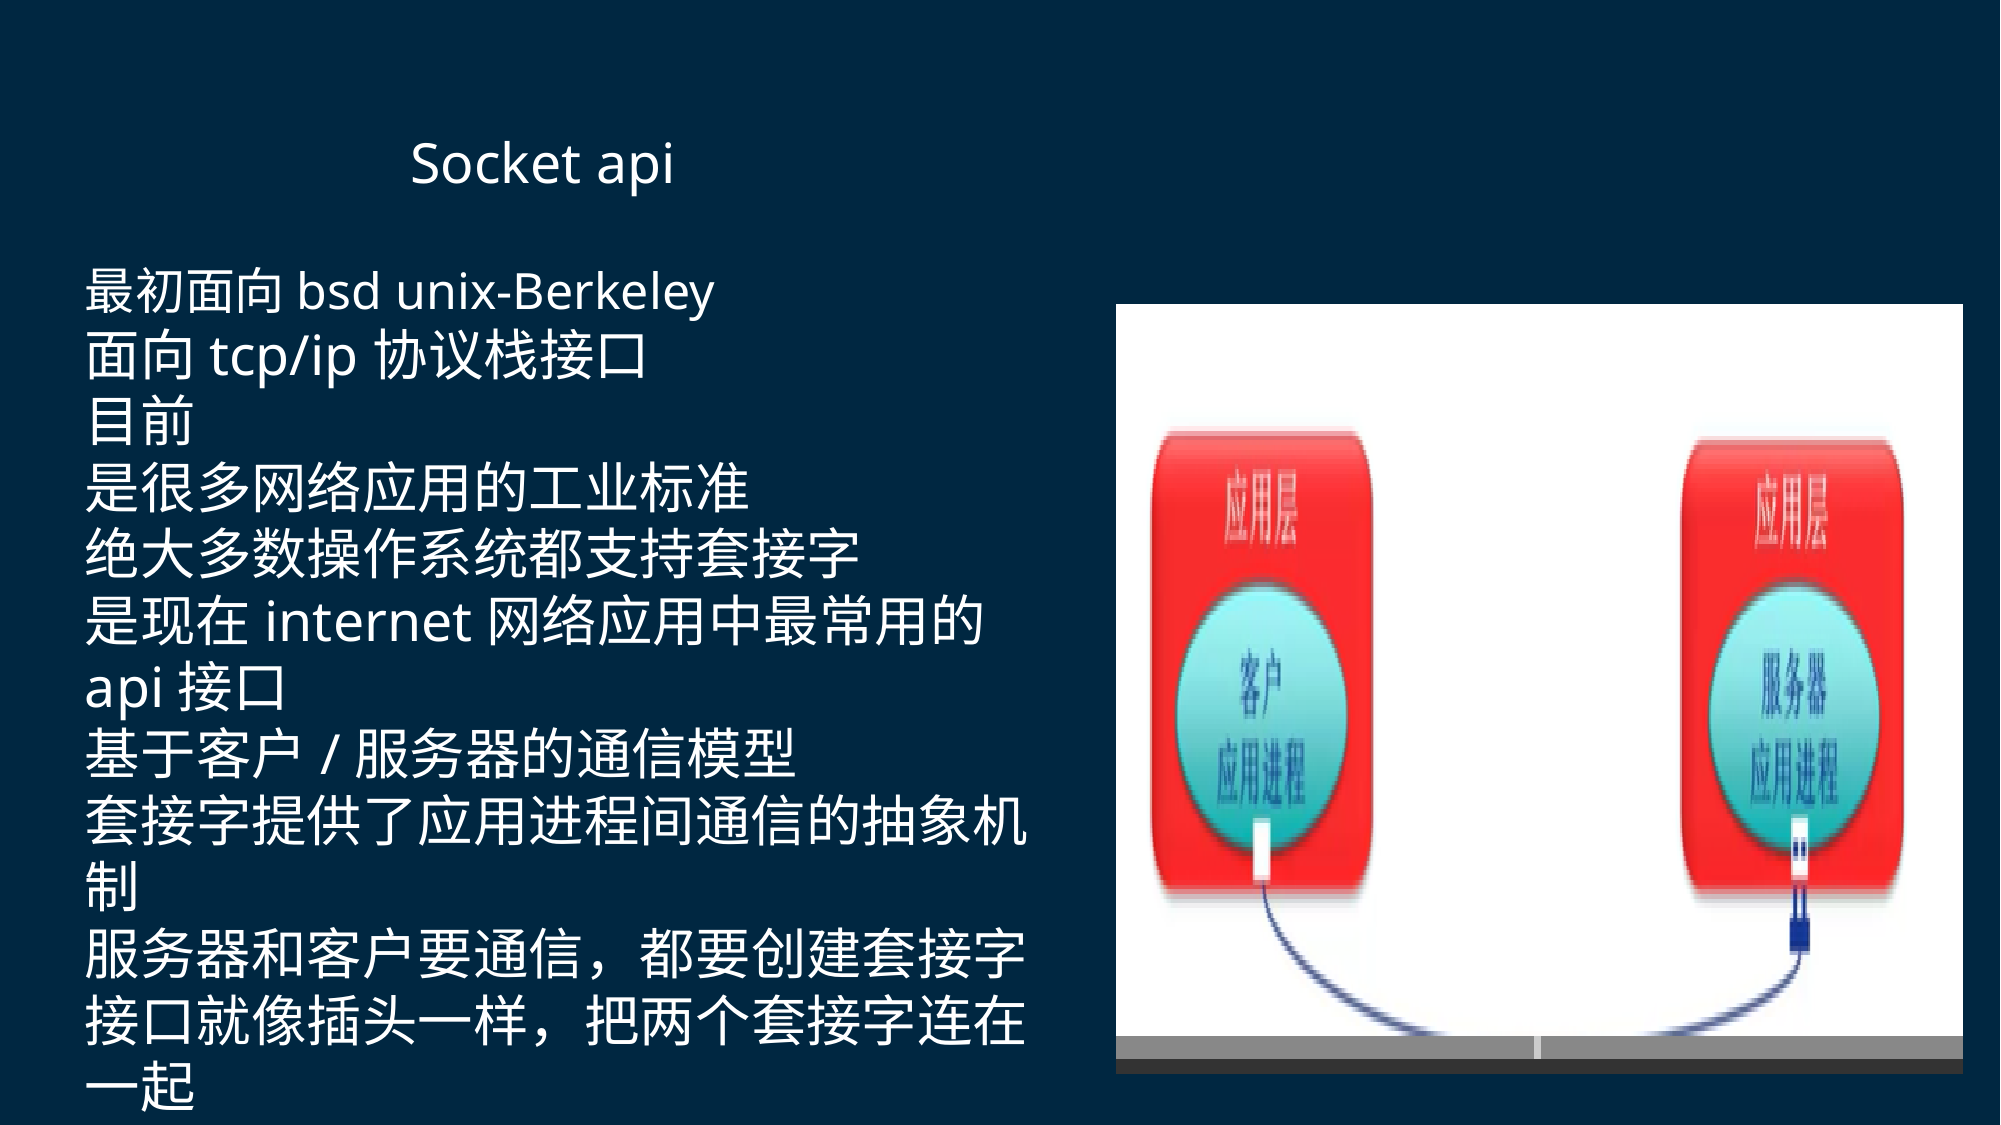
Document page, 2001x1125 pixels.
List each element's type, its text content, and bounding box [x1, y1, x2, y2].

text_box 最初面向bsd unix-Berkeley 面向tcp/ip协议栈接口 目前 是很多网络应用的工业标准 绝大多数操作系统都支持套接字 是现在internet网络应用中最常用的 api接口 基于客户/服务器的通信模型 套接字提供了应用进程间通信的抽象机制 服务器和客户要通信，都要创建套接字 接口就像插头一样，把两个套接字连在一起 [70, 252, 1071, 1125]
text_box Socket api [395, 121, 1500, 269]
picture [0, 0, 2000, 1125]
